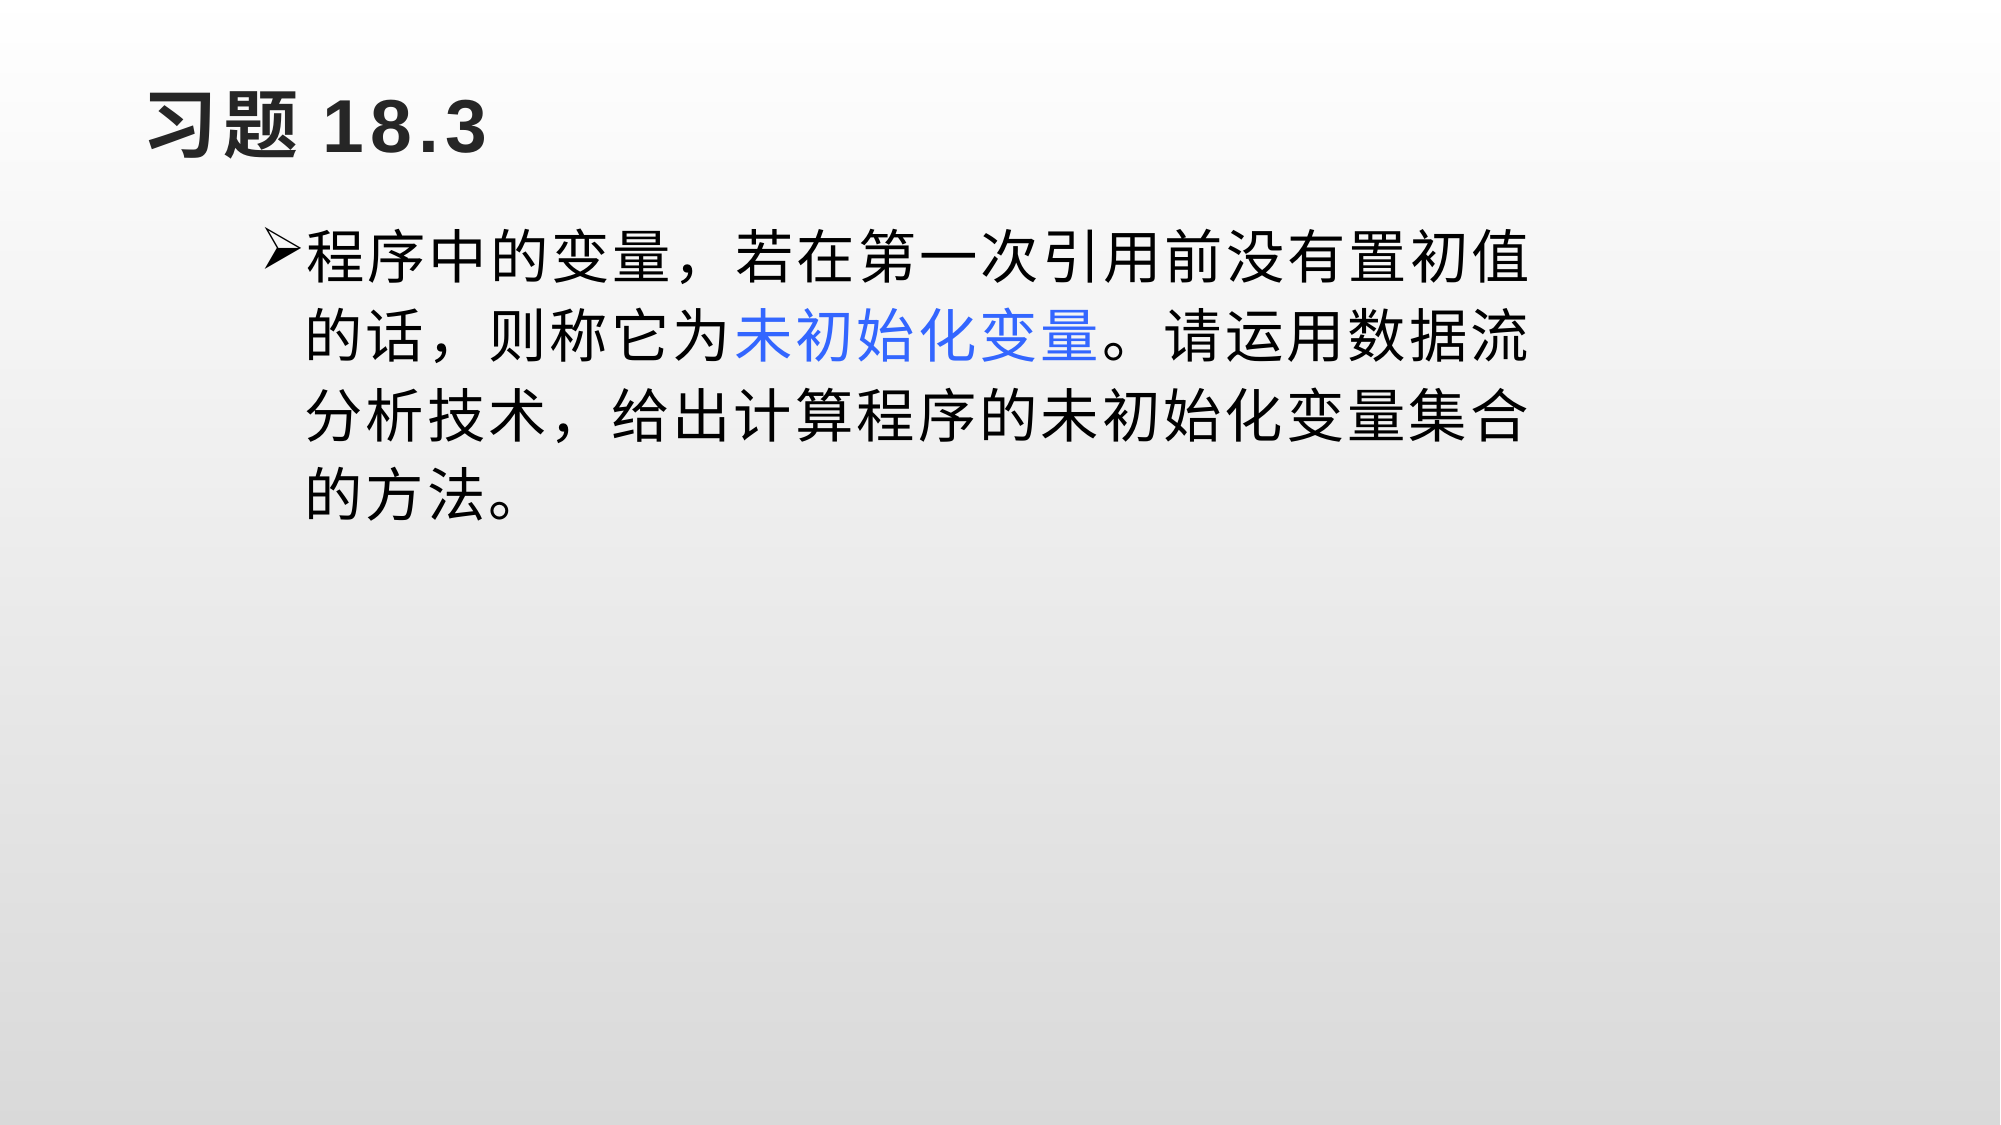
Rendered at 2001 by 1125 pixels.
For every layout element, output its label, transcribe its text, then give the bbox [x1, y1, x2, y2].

title 习题18.3 [127, 64, 1928, 181]
list 程序中的变量，若在第一次引用前没有置初值的话，则称它为未初始化变量。请运用数据流分析技术，给出计算程序的未初始化变量集合的方法。 [244, 203, 1593, 1005]
